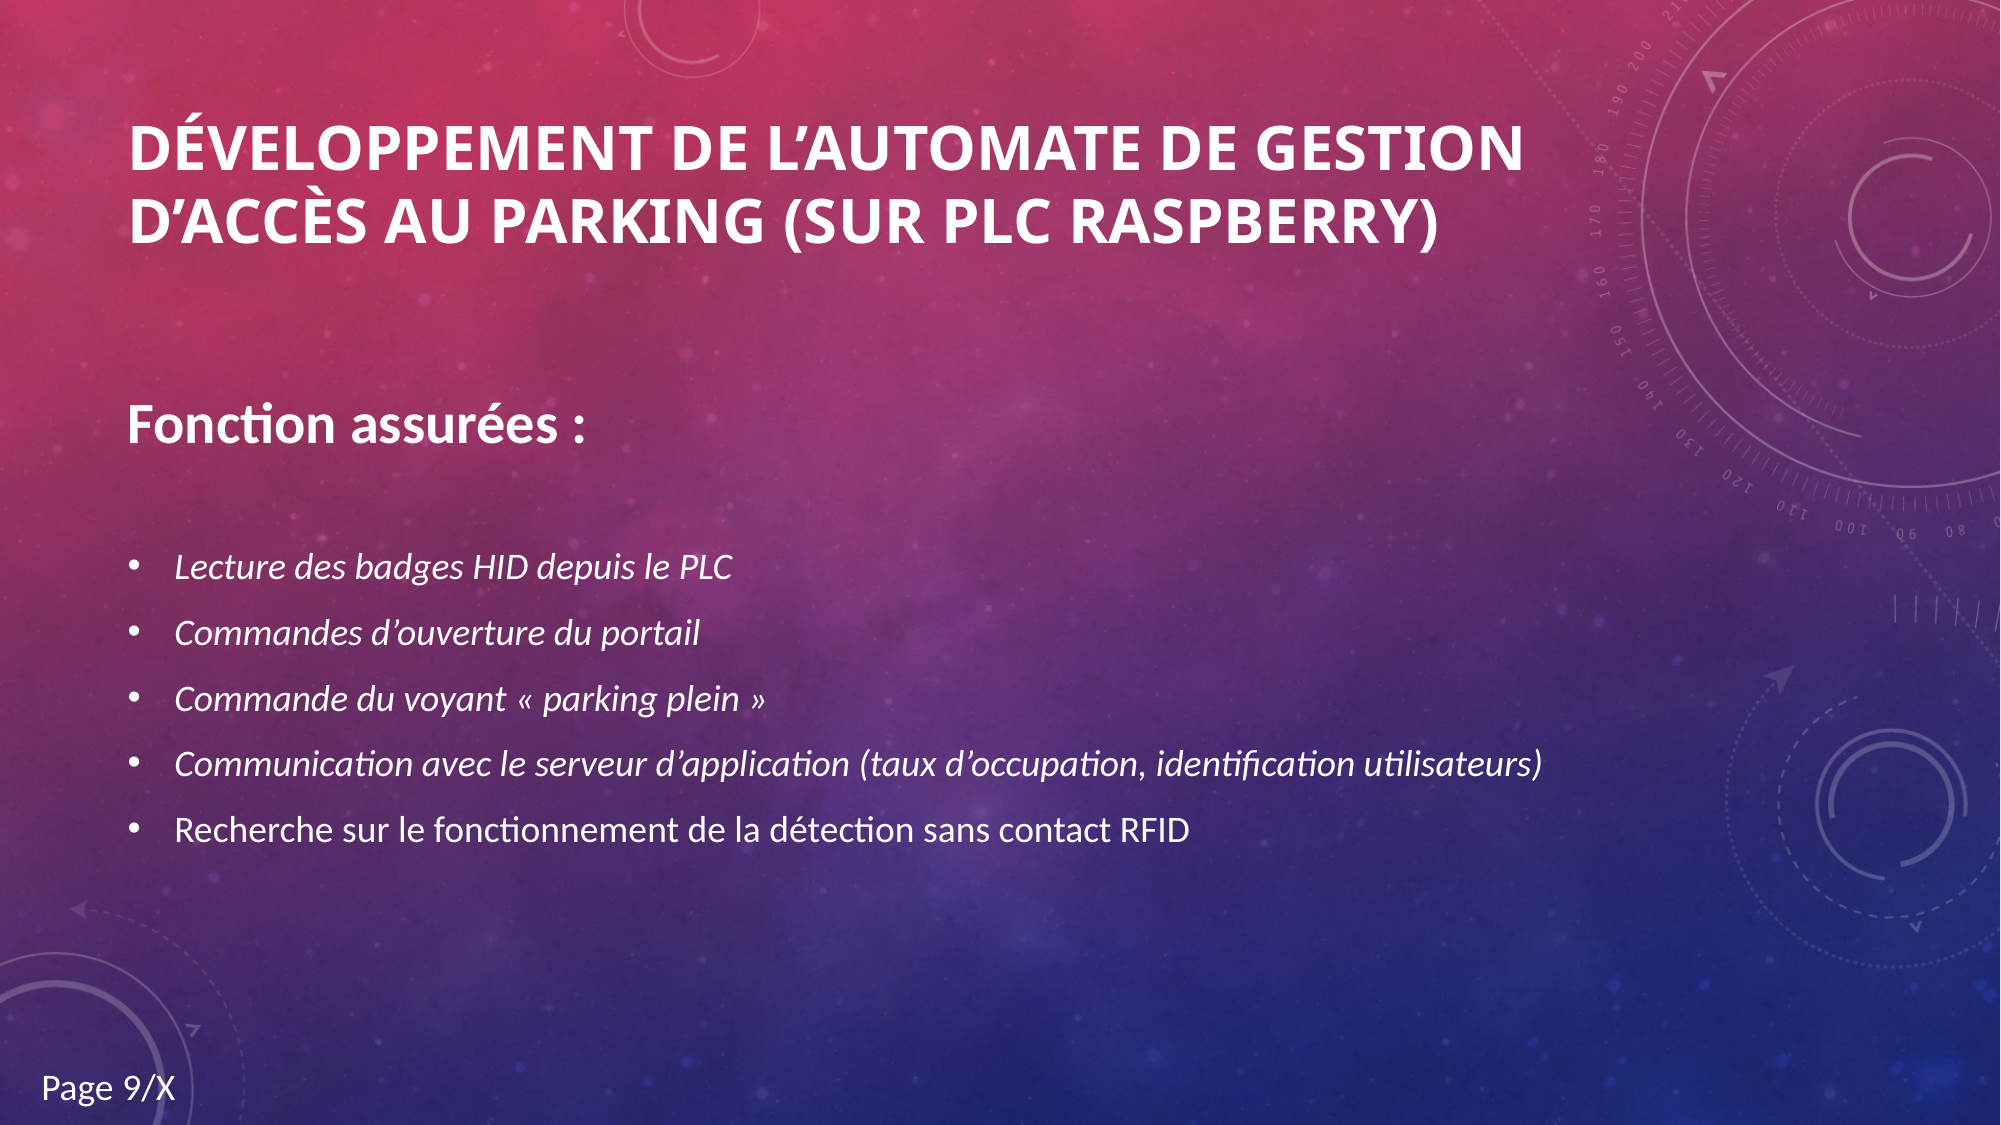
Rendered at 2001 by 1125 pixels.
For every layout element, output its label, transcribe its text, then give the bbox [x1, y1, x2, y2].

picture [0, 0, 2001, 1125]
list Fonction assurées : Lecture des badges HID depuis le PLC Commandes d’ouverture du portail Commande du voyant « parking plein » Communication avec le serveur d’application (taux d’occupation, identification utilisateurs) Recherche sur le fonctionnement de la détection sans contact RFID [112, 351, 1775, 950]
text_box Page 9/X [26, 1055, 259, 1125]
title Développement de l’automate de gestion d’accès au parking (sur PLC Raspberry) [112, 99, 1775, 339]
